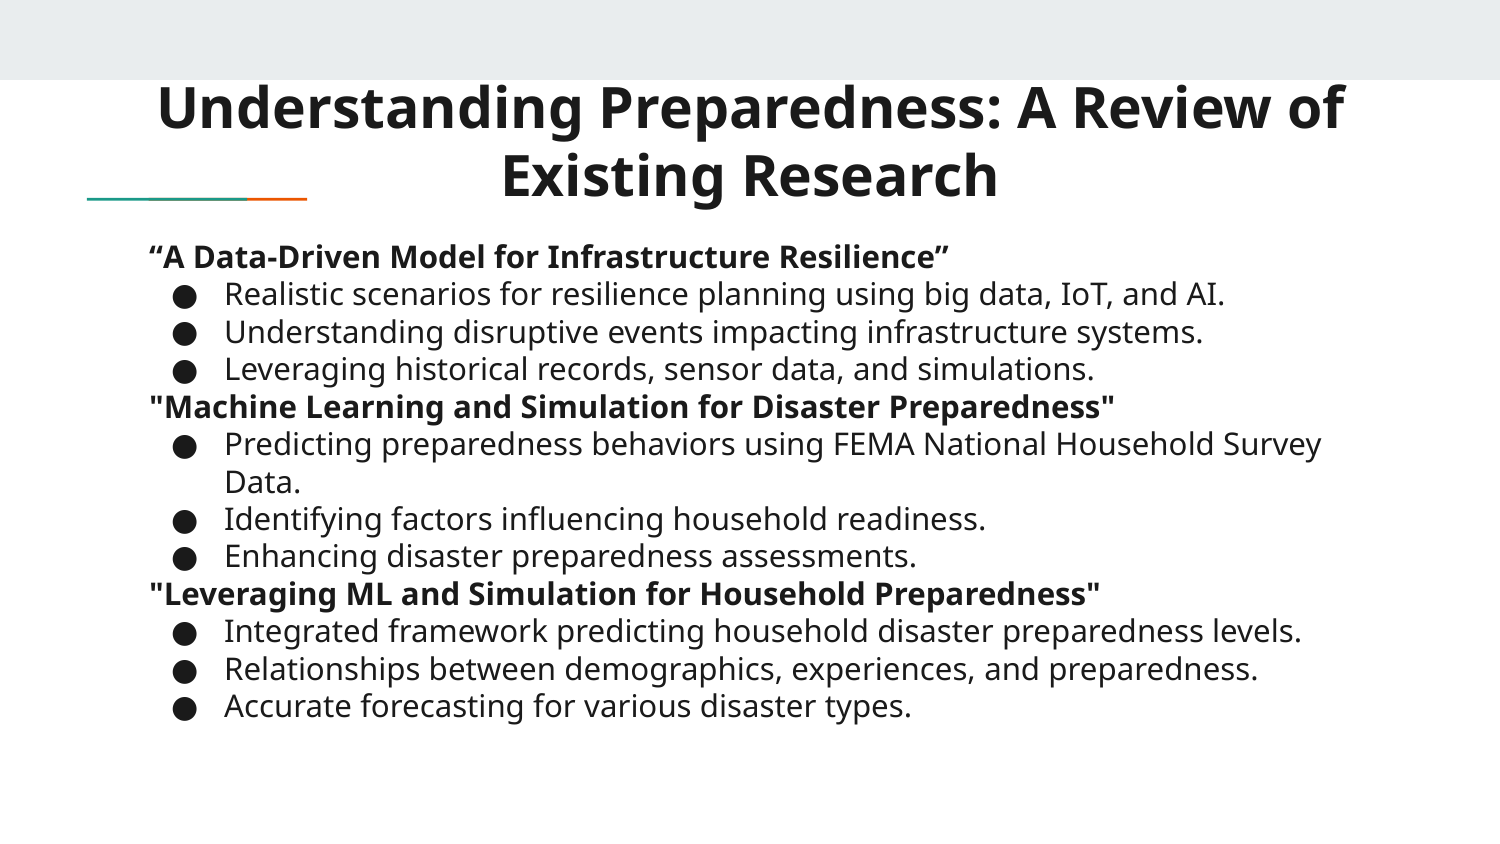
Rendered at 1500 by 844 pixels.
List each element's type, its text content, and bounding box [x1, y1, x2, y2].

text_box “A Data-Driven Model for Infrastructure Resilience” Realistic scenarios for resilience planning using big data, IoT, and AI. Understanding disruptive events impacting infrastructure systems. Leveraging historical records, sensor data, and simulations. "Machine Learning and Simulation for Disaster Preparedness" Predicting preparedness behaviors using FEMA National Household Survey Data. Identifying factors influencing household readiness. Enhancing disaster preparedness assessments. "Leveraging ML and Simulation for Household Preparedness" Integrated framework predicting household disaster preparedness levels. Relationships between demographics, experiences, and preparedness. Accurate forecasting for various disaster types. [134, 222, 1359, 736]
title Understanding Preparedness: A Review of Existing Research [119, 56, 1381, 194]
